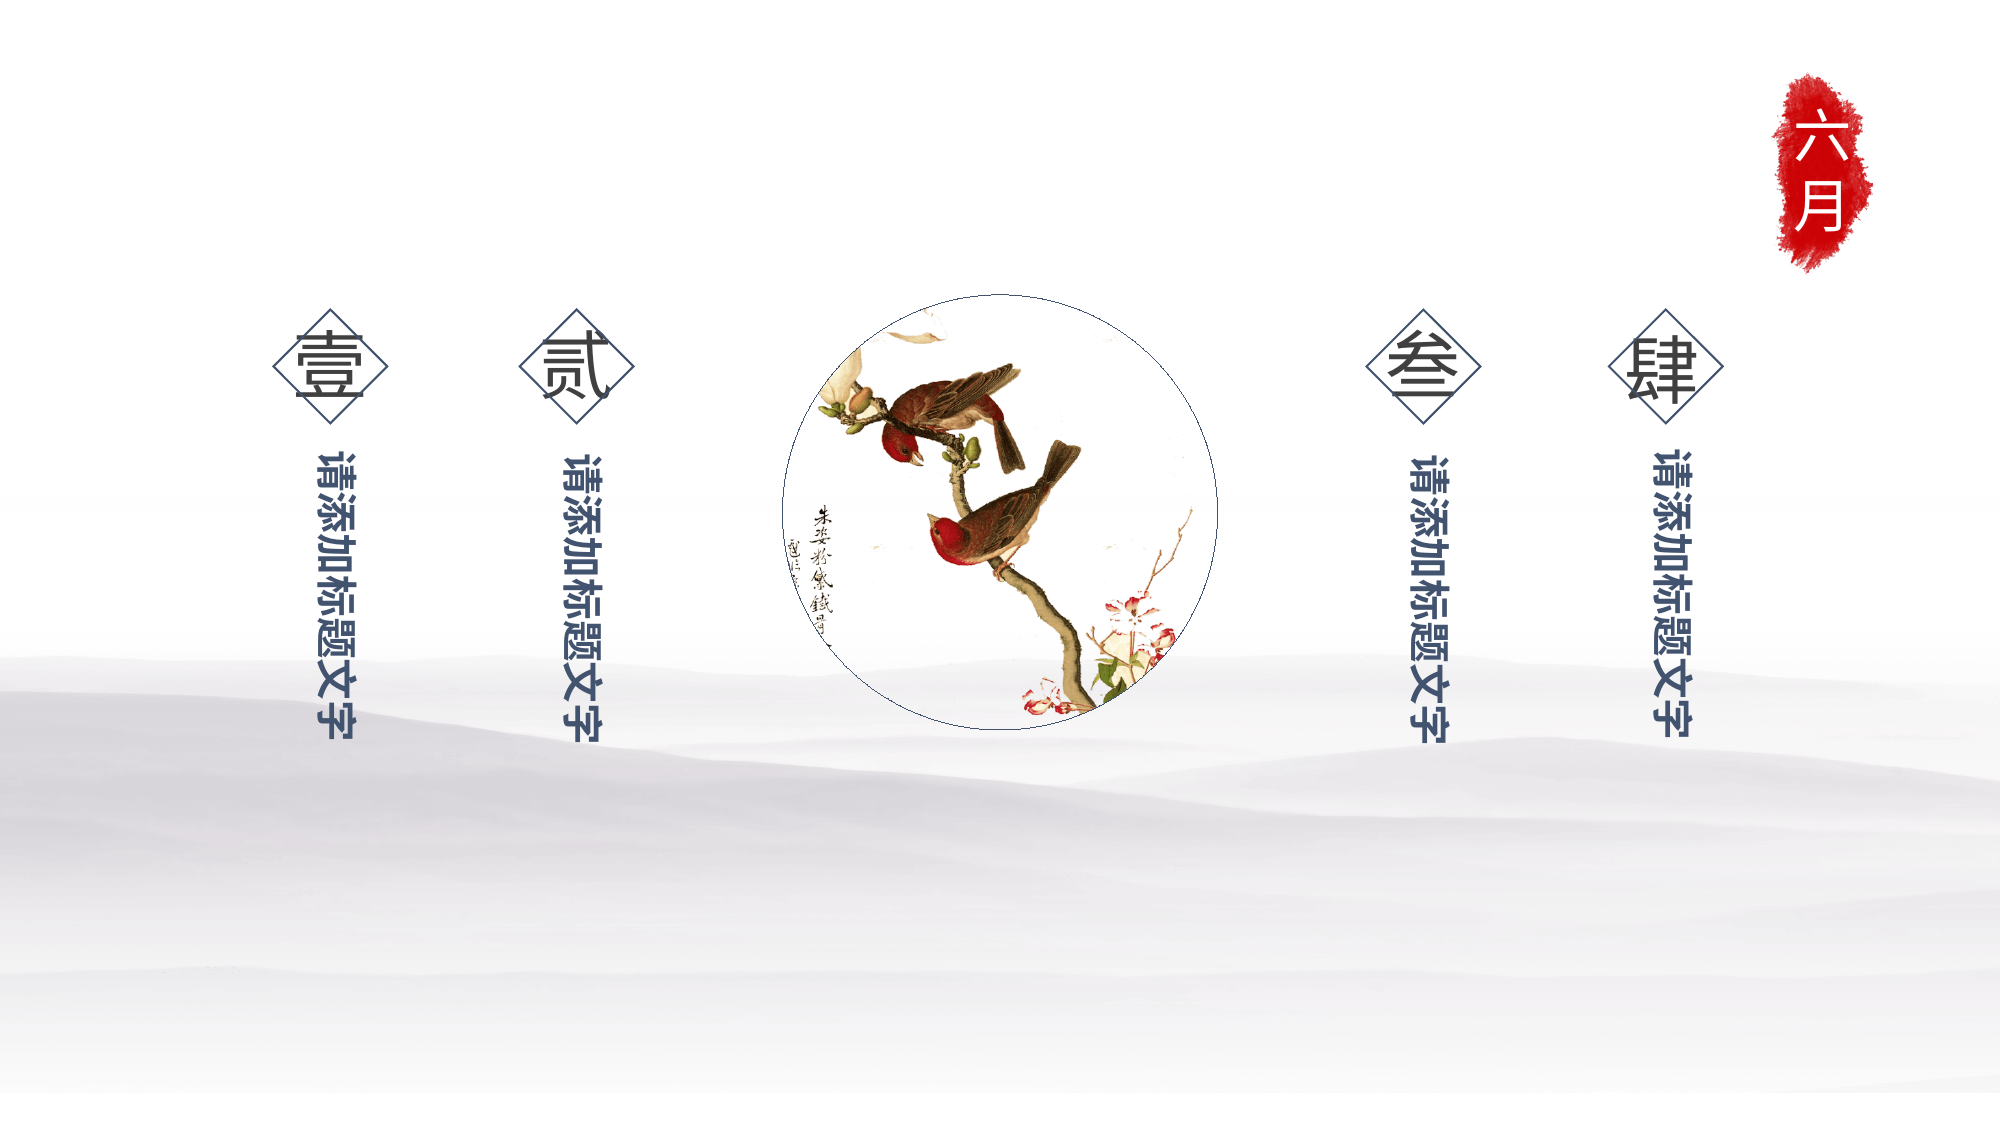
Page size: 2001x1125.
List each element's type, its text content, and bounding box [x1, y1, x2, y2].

text_box 请添加标题文字 [536, 438, 617, 769]
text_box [1608, 309, 1723, 424]
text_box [1366, 309, 1481, 424]
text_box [519, 309, 634, 424]
text_box 请添加标题文字 [289, 435, 371, 766]
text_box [273, 309, 388, 424]
text_box 请添加标题文字 [1625, 433, 1707, 764]
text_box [1699, 45, 1950, 296]
text_box 请添加标题文字 [1382, 439, 1464, 770]
picture [0, 0, 2000, 1125]
